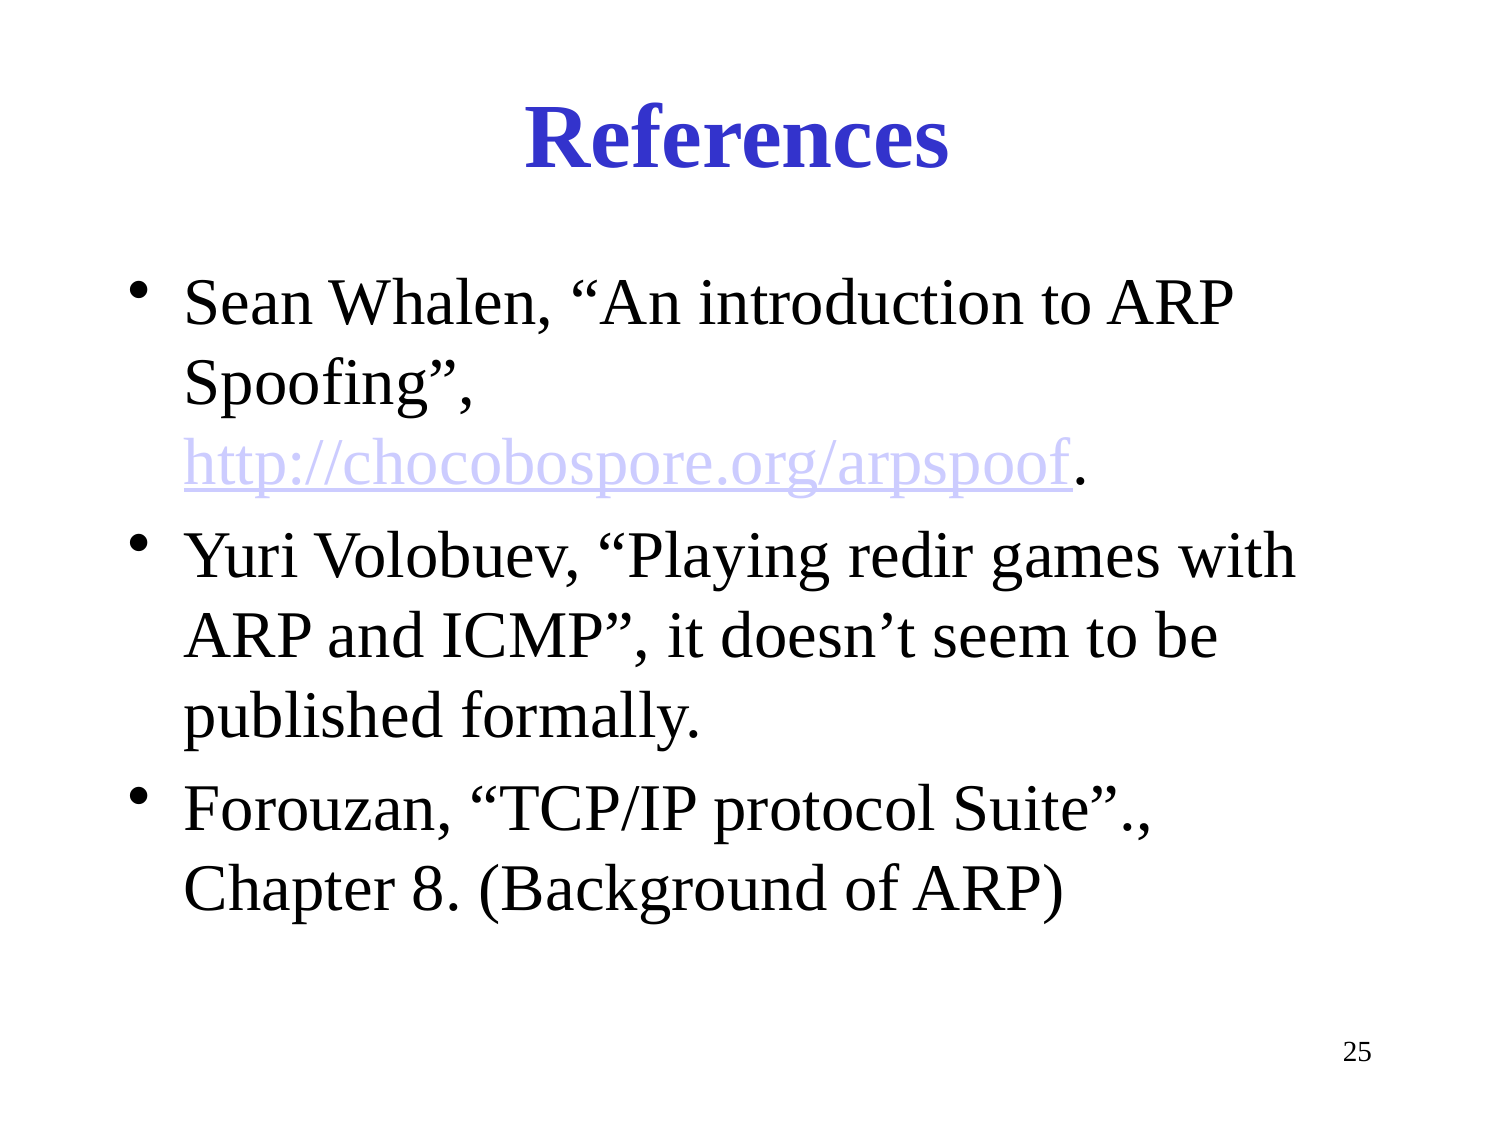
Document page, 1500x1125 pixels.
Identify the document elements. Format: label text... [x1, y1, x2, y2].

slide_number 25 [1074, 1025, 1388, 1100]
title References [99, 37, 1375, 225]
list Sean Whalen, “An introduction to ARP Spoofing”, http://chocobospore.org/arpspoof. Yuri Volobuev, “Playing redir games with ARP and ICMP”, it doesn’t seem to be published formally. Forouzan, “TCP/IP protocol Suite”., Chapter 8. (Background of ARP) [112, 249, 1388, 1000]
